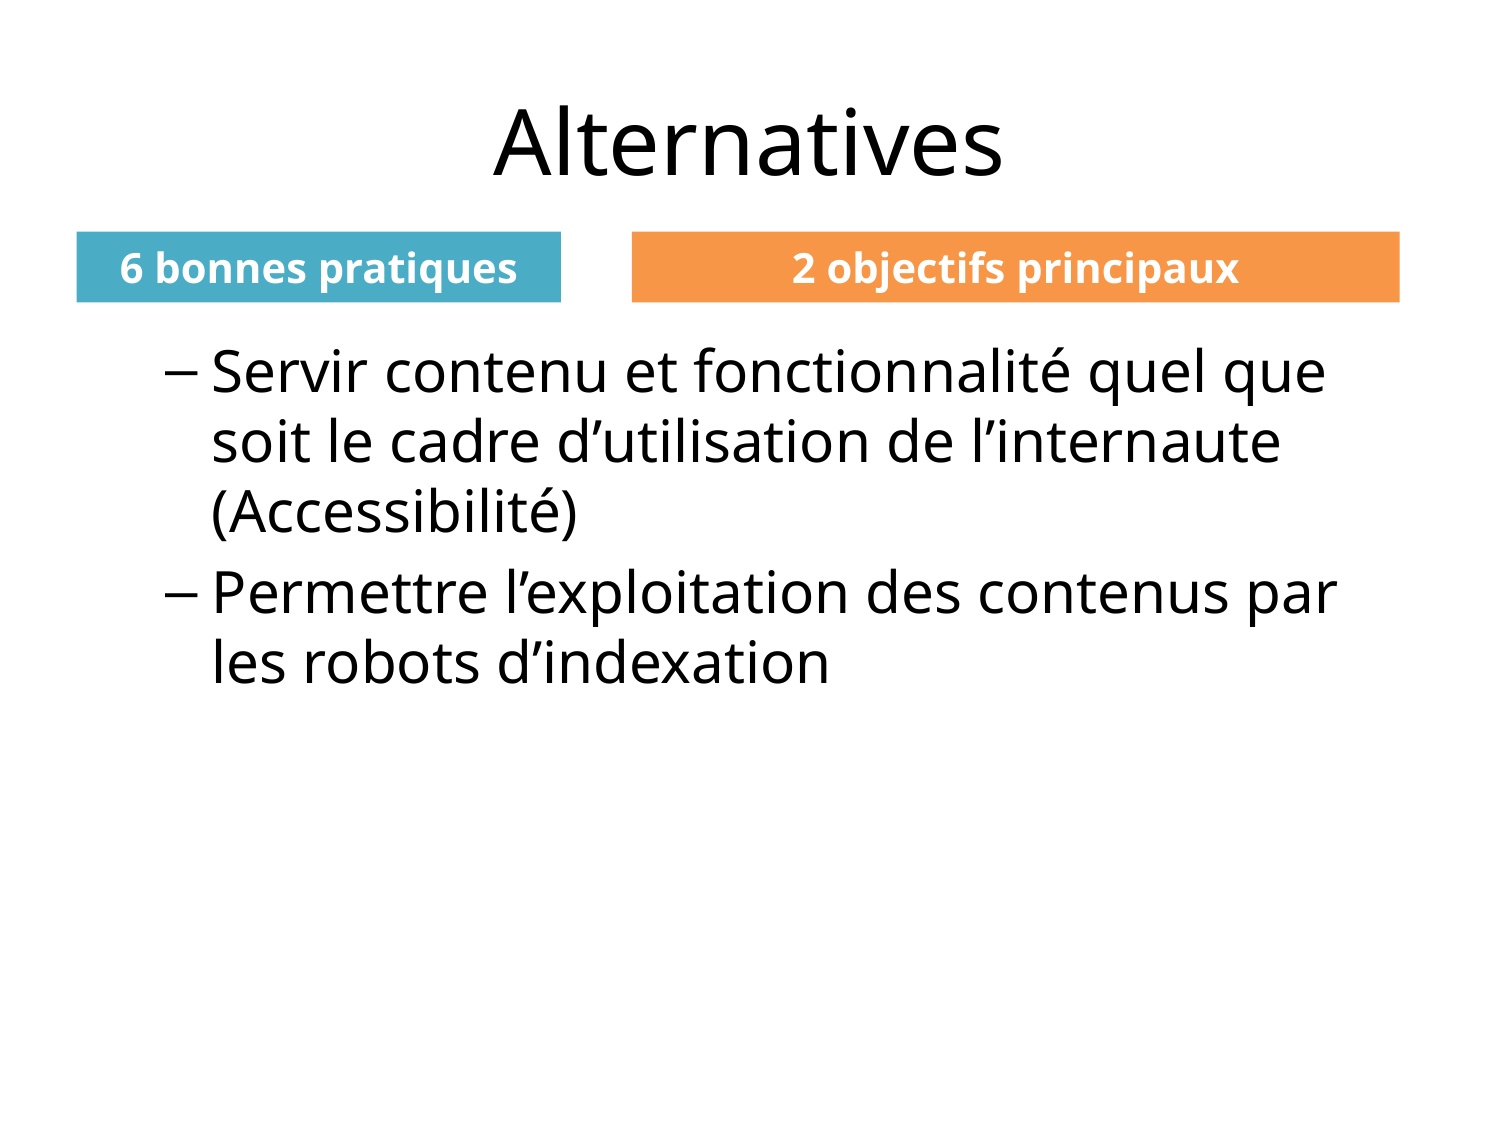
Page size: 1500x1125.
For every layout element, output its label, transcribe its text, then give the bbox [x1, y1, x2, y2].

text_box 2 objectifs principaux [630, 230, 1402, 305]
list Servir contenu et fonctionnalité quel que soit le cadre d’utilisation de l’internaute (Accessibilité) Permettre l’exploitation des contenus par les robots d’indexation [75, 326, 1425, 1059]
text_box 6 bonnes pratiques [75, 230, 563, 305]
title Alternatives [75, 45, 1425, 233]
